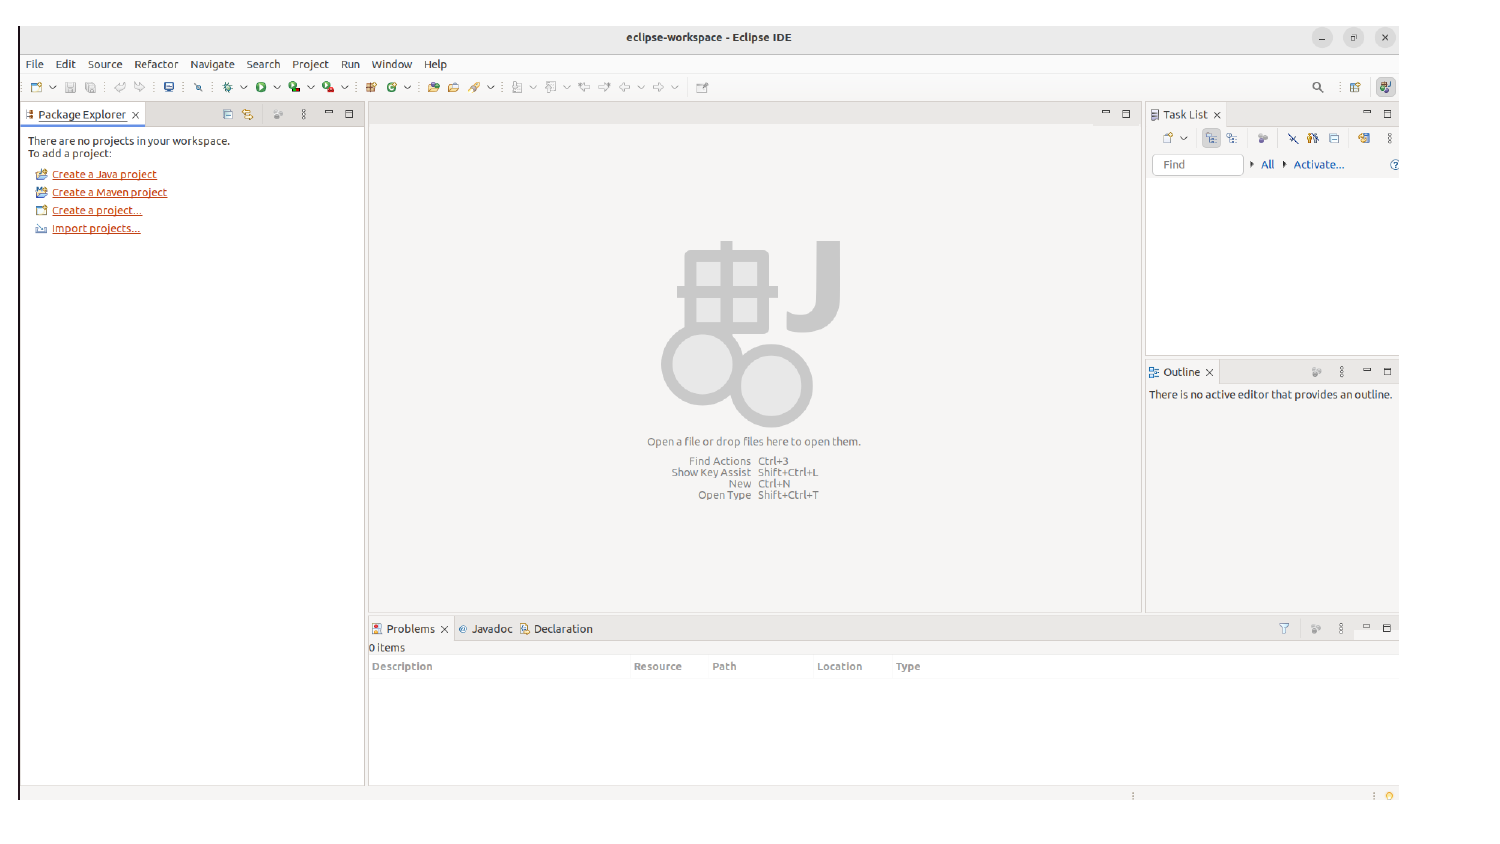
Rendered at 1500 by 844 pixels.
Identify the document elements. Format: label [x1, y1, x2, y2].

picture [18, 25, 1399, 800]
